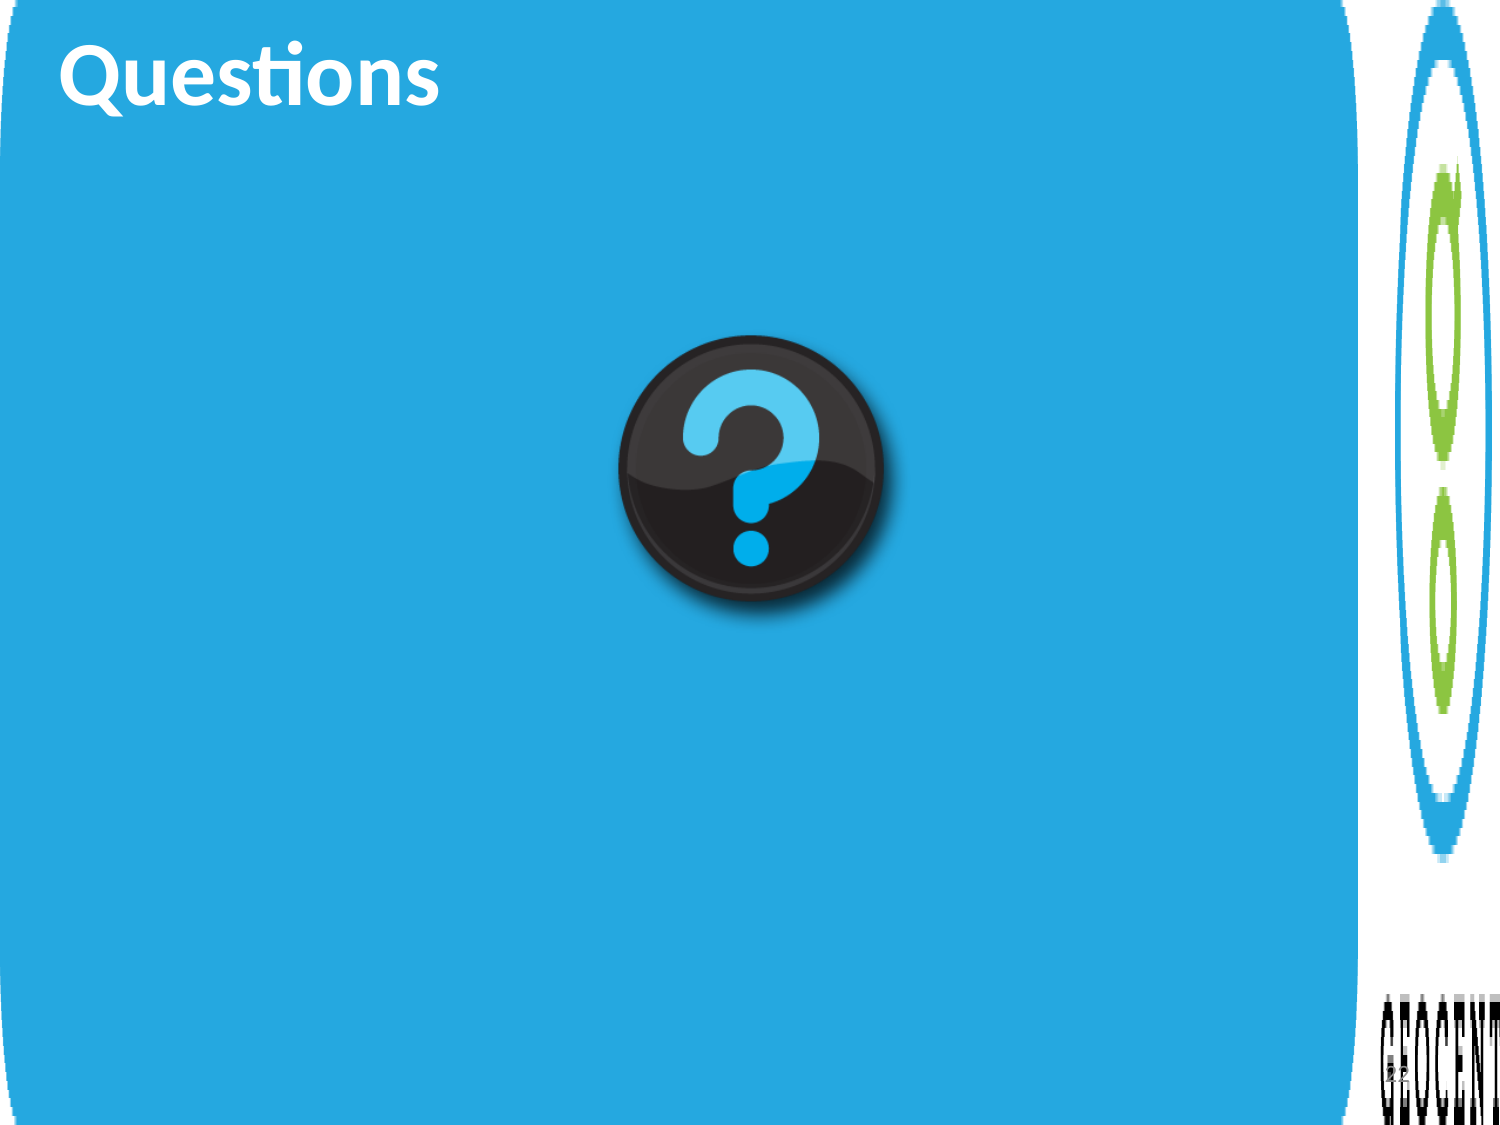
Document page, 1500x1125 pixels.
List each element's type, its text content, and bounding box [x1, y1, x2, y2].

text_box Questions [43, 0, 1394, 138]
picture [0, 0, 1500, 1125]
slide_number 22 [1074, 1042, 1425, 1103]
